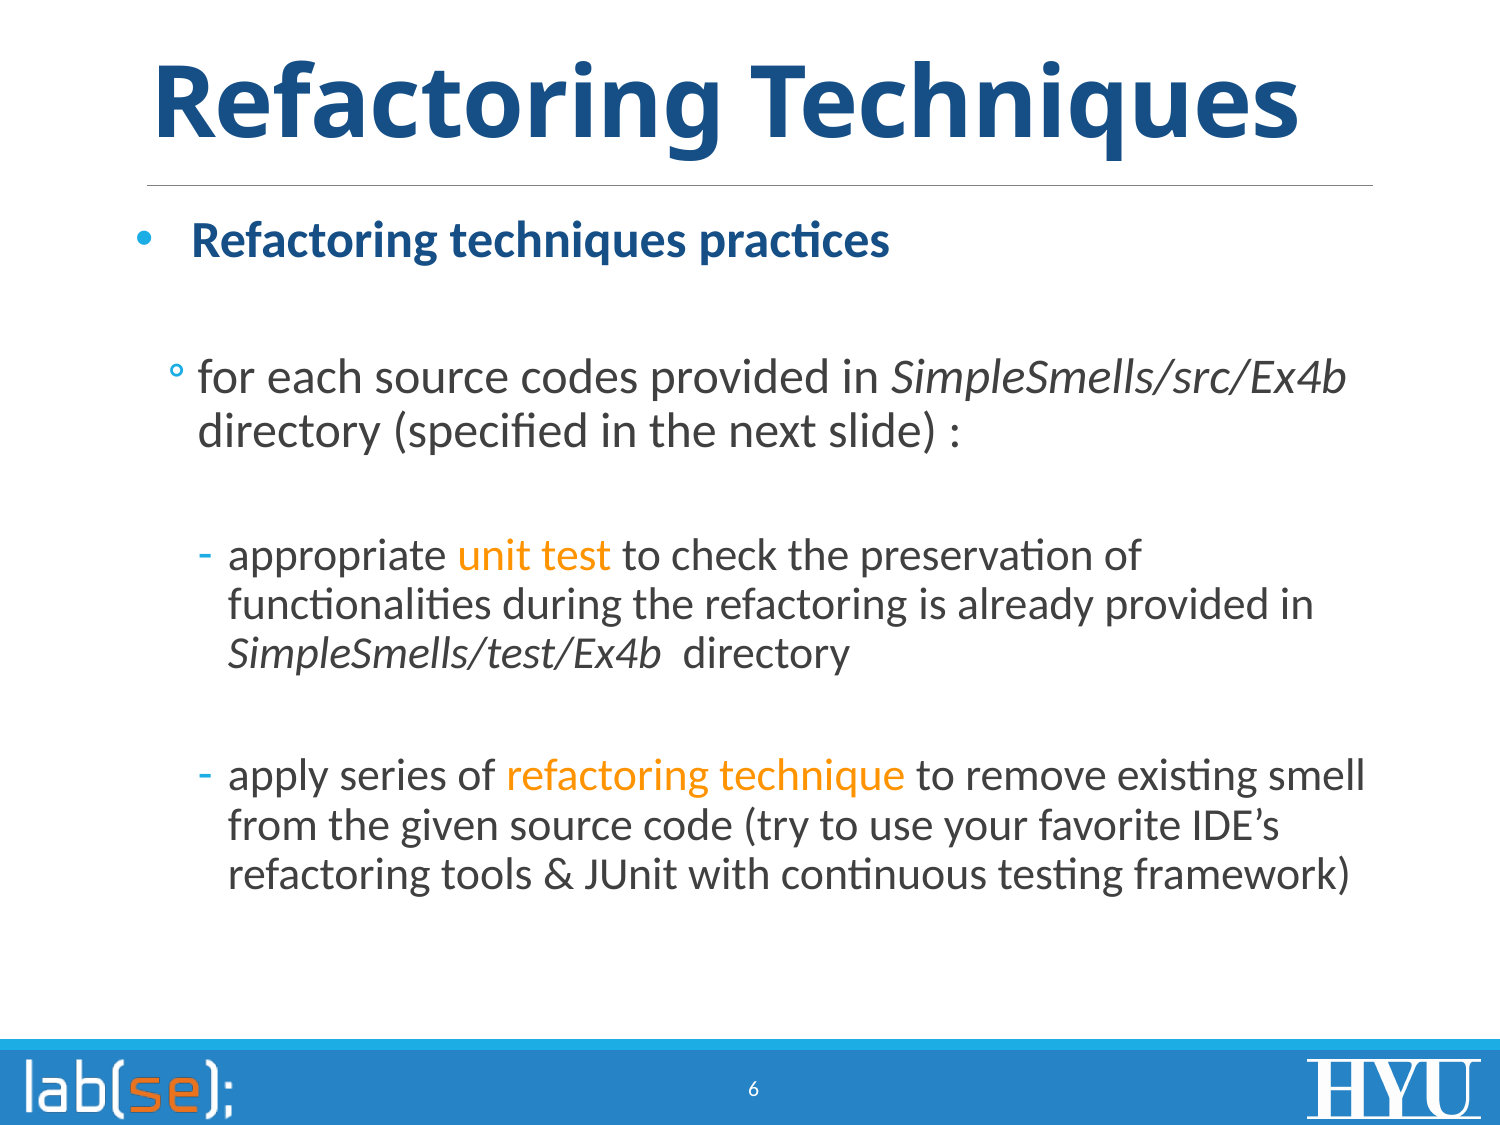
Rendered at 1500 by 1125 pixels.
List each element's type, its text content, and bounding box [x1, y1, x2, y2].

picture [18, 1050, 240, 1125]
title Refactoring Techniques [135, 47, 1373, 166]
picture [1307, 1059, 1481, 1119]
slide_number 6 [673, 1057, 835, 1118]
list Refactoring techniques practices for each source codes provided in SimpleSmells/src/Ex4b directory (specified in the next slide) : appropriate unit test to check the preservation of functionalities during the refactoring is already provided in SimpleSmells/test/Ex4b directory apply series of refactoring technique to remove existing smell from the given source code (try to use your favorite IDE’s refactoring tools & JUnit with continuous testing framework) [135, 204, 1373, 1020]
